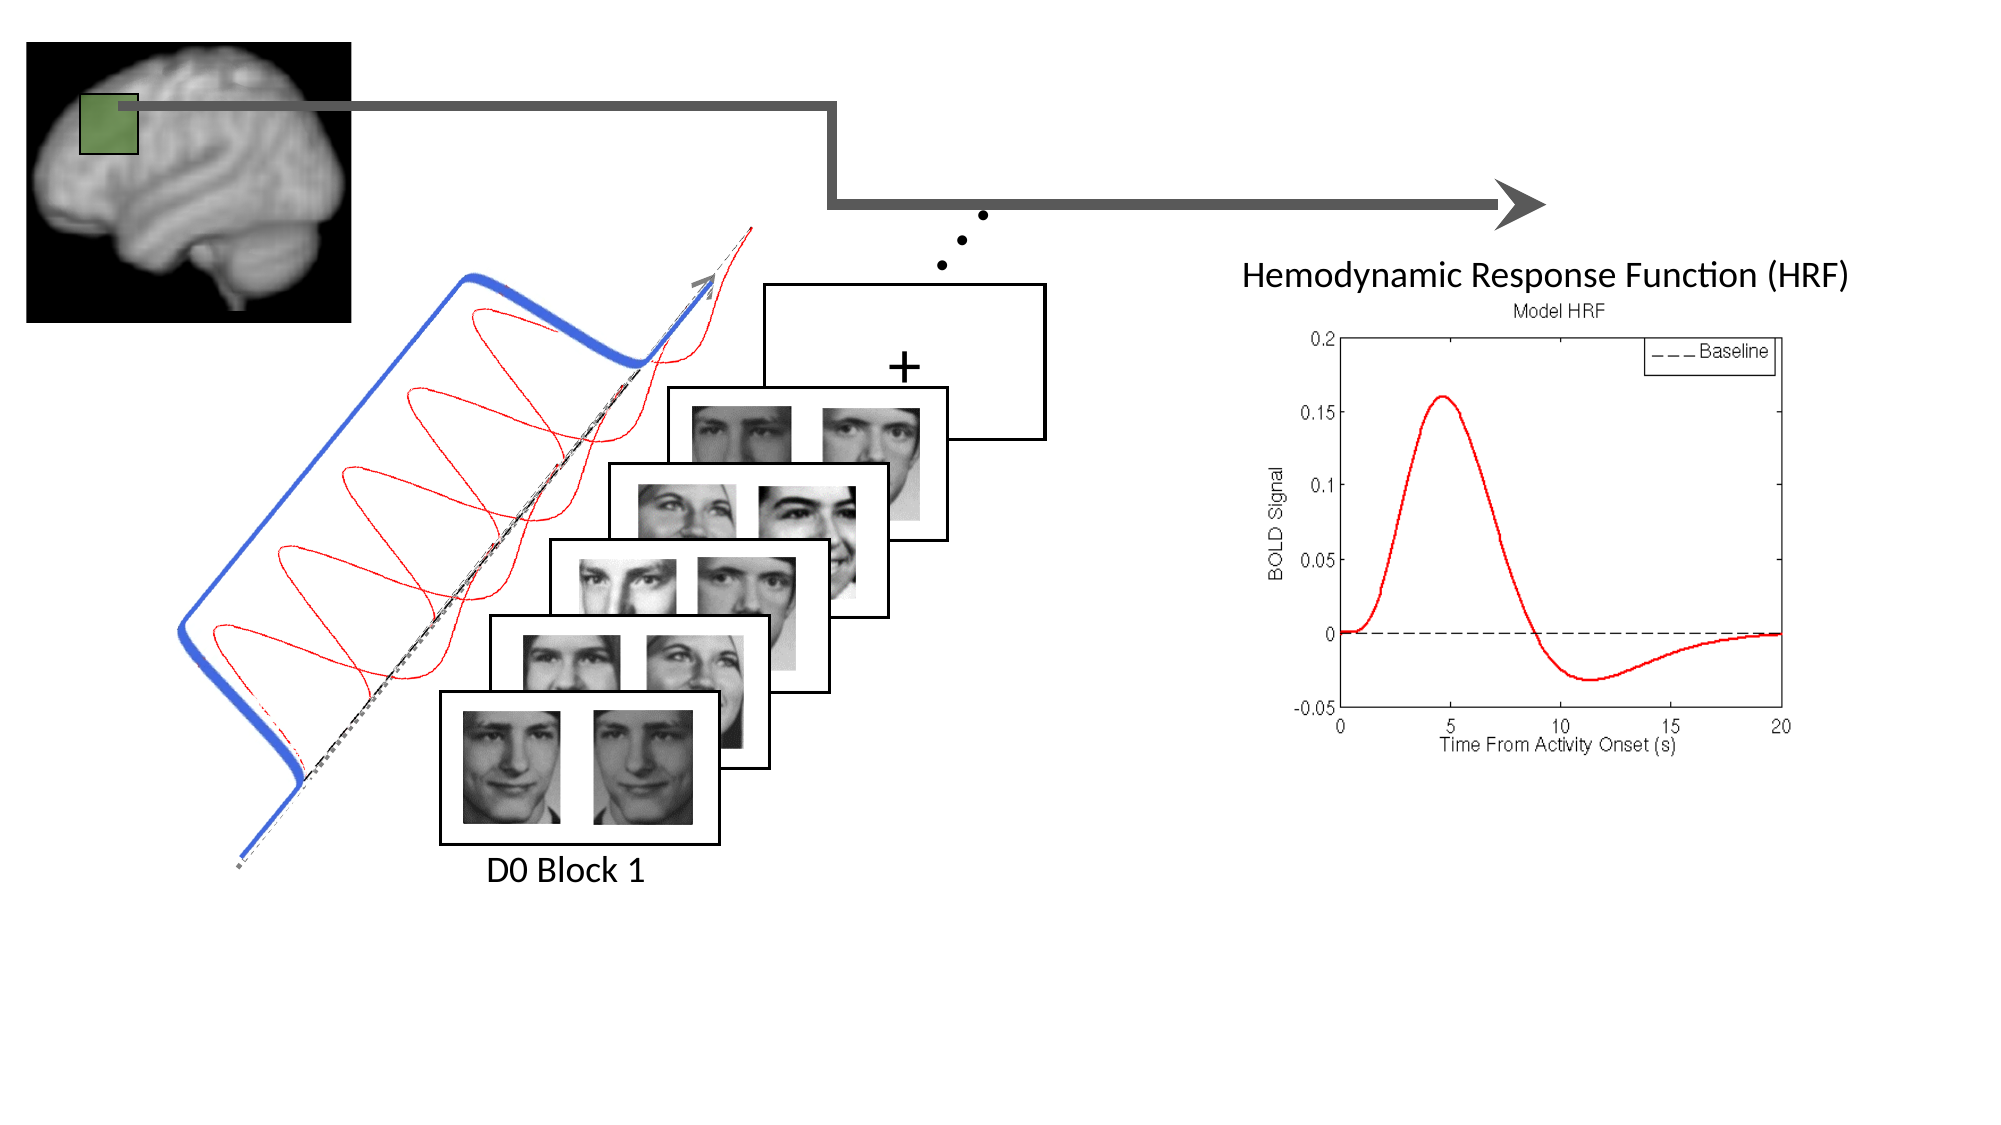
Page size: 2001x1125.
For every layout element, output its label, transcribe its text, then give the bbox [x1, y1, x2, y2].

text_box . . . [873, 210, 1019, 283]
picture [26, 42, 352, 323]
picture [1256, 295, 1837, 760]
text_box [237, 618, 716, 869]
picture [30, 205, 949, 855]
text_box D0 Block 1 [471, 869, 700, 885]
text_box Hemodynamic Response Function (HRF) [1227, 242, 1866, 302]
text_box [237, 273, 446, 401]
text_box + [763, 283, 1046, 440]
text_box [117, 105, 1547, 205]
